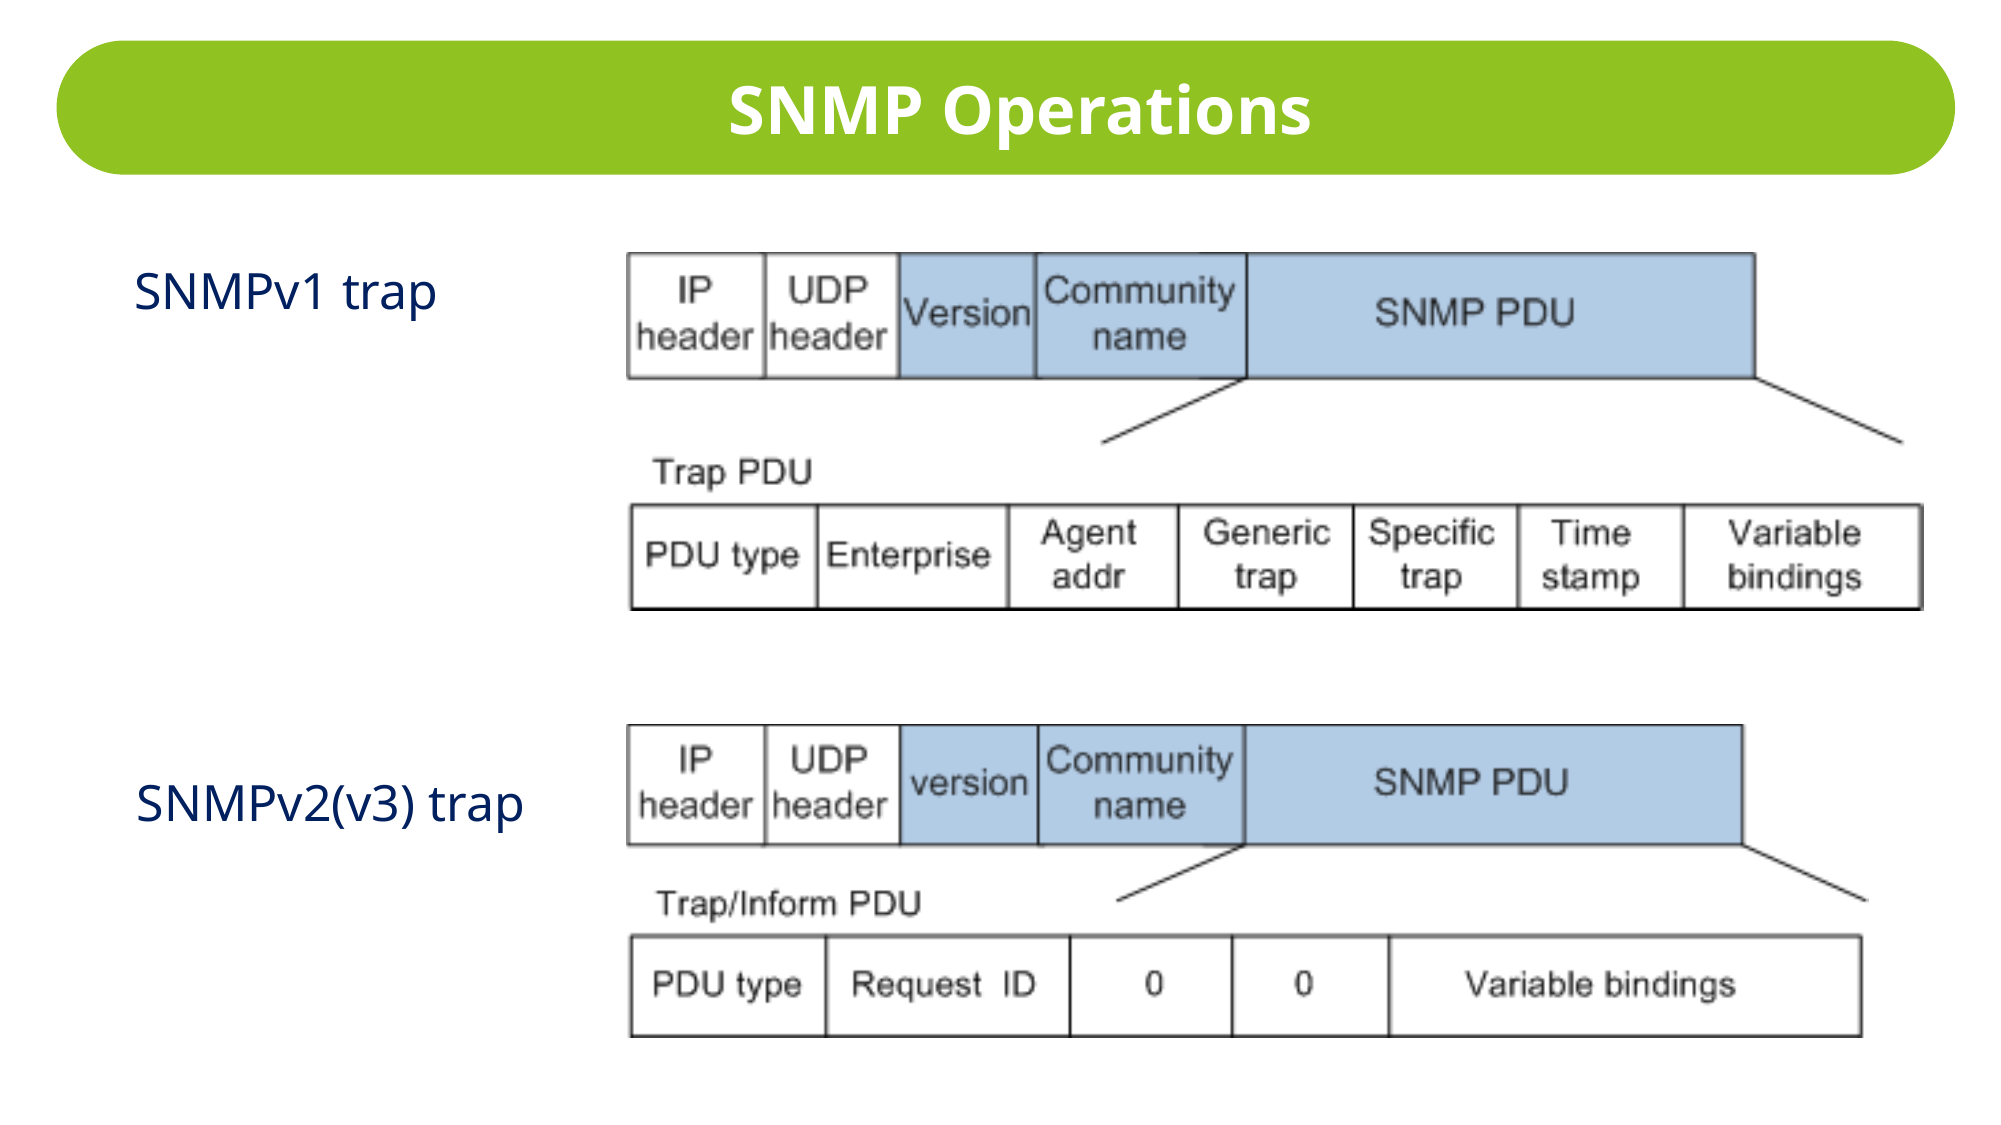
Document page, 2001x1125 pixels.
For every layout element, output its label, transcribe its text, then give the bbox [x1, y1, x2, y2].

text_box SNMPv2(v3) trap [121, 763, 541, 839]
picture [626, 724, 1869, 1038]
picture [626, 252, 1924, 611]
text_box SNMP Operations [56, 40, 1956, 175]
text_box SNMPv1 trap [119, 252, 454, 327]
